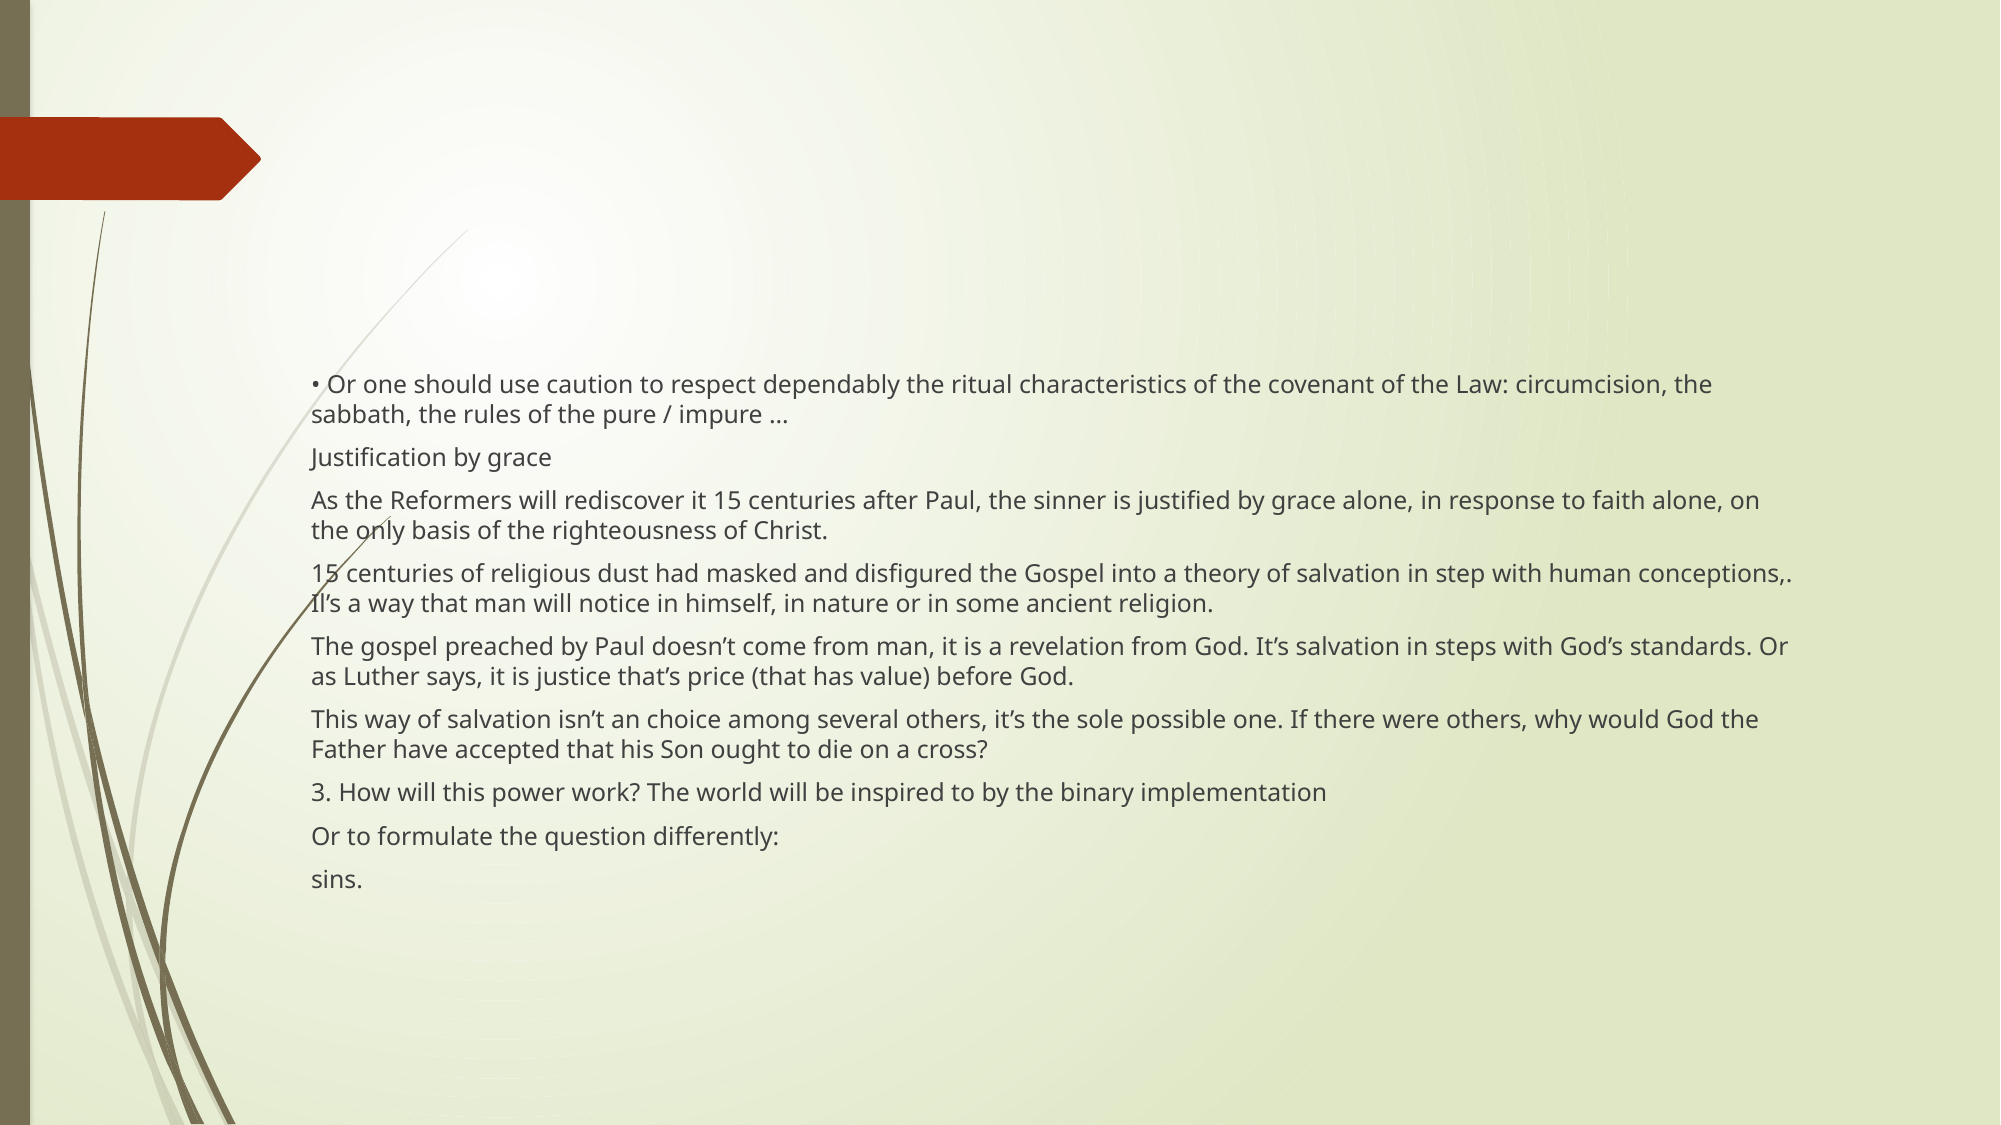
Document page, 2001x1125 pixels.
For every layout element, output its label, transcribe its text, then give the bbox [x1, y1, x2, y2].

list • Or one should use caution to respect dependably the ritual characteristics of the covenant of the Law: circumcision, the sabbath, the rules of the pure / impure … Justification by grace As the Reformers will rediscover it 15 centuries after Paul, the sinner is justified by grace alone, in response to faith alone, on the only basis of the righteousness of Christ. 15 centuries of religious dust had masked and disfigured the Gospel into a theory of salvation in step with human conceptions,. Il’s a way that man will notice in himself, in nature or in some ancient religion. The gospel preached by Paul doesn’t come from man, it is a revelation from God. It’s salvation in steps with God’s standards. Or as Luther says, it is justice that’s price (that has value) before God. This way of salvation isn’t an choice among several others, it’s the sole possible one. If there were others, why would God the Father have accepted that his Son ought to die on a cross? 3. How will this power work? The world will be inspired to by the binary implementation Or to formulate the question differently: sins. [296, 361, 1815, 981]
